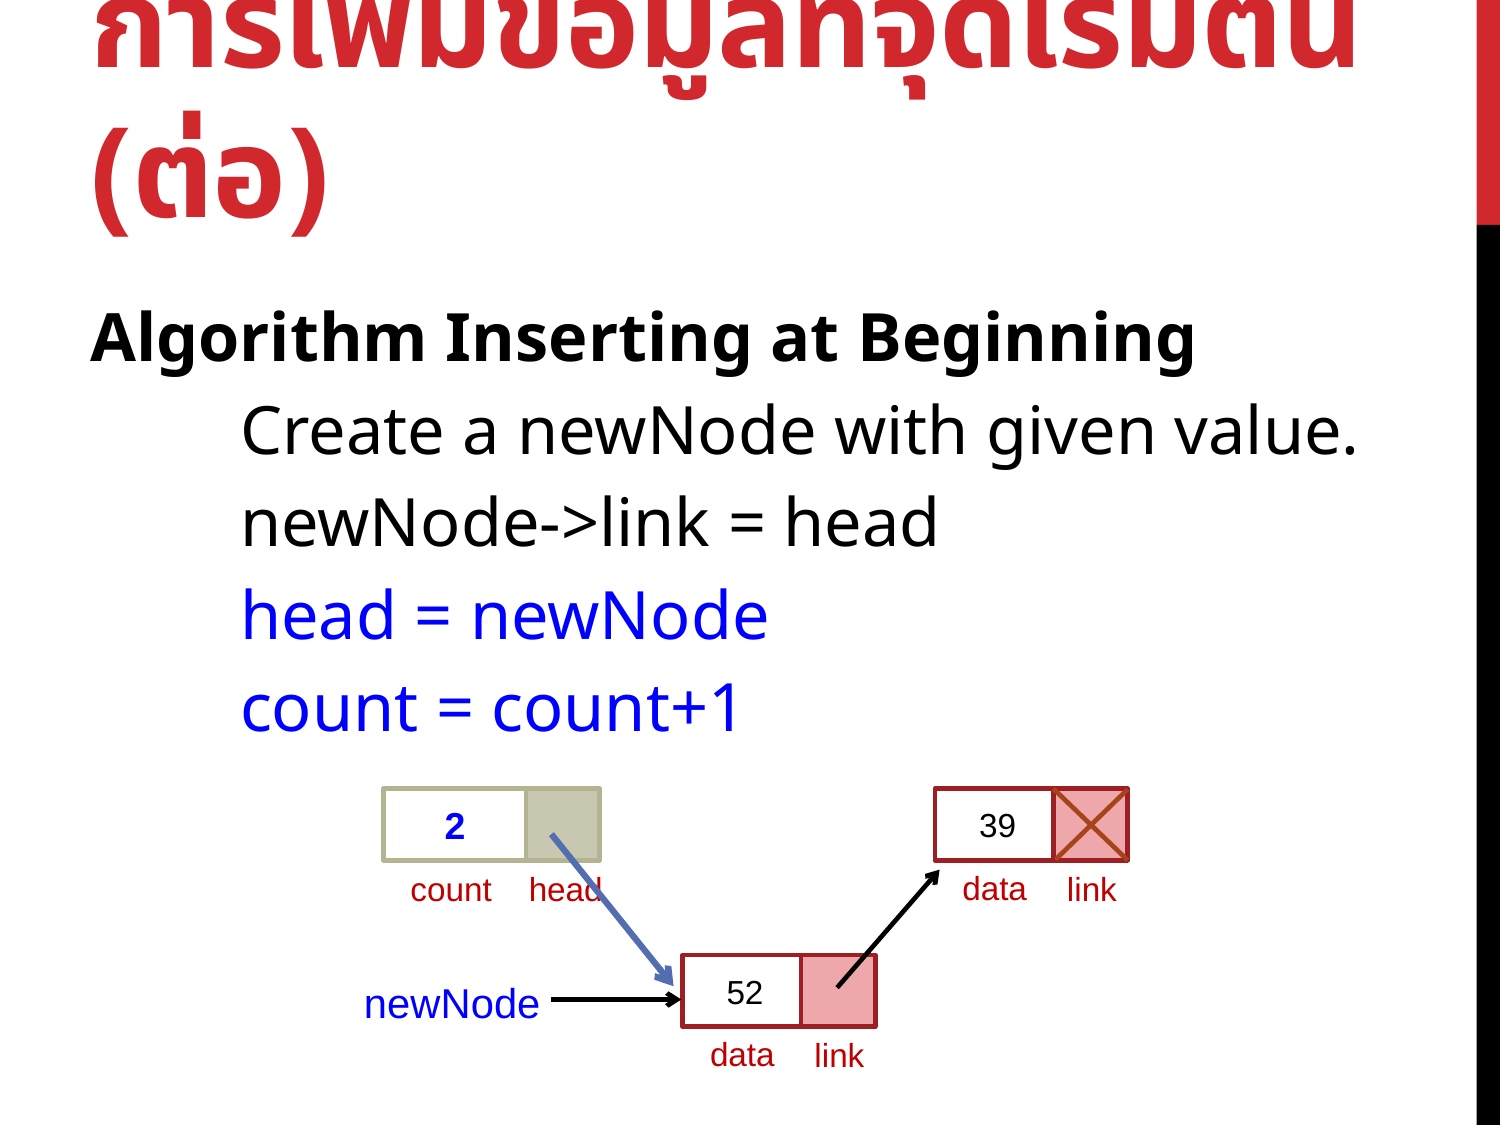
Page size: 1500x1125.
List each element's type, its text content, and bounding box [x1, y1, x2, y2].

text_box newNode [349, 969, 556, 1035]
list Algorithm Inserting at Beginning Create a newNode with given value. newNode->link = head head = newNode count = count+1 [75, 287, 1388, 1005]
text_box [383, 788, 619, 918]
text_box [550, 833, 675, 987]
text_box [934, 788, 1133, 917]
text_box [836, 869, 941, 989]
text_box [1052, 788, 1129, 861]
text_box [682, 954, 881, 1083]
title การเพิ่มข้อมูลที่จุดเริ่มต้น (ต่อ) [75, 25, 1388, 250]
